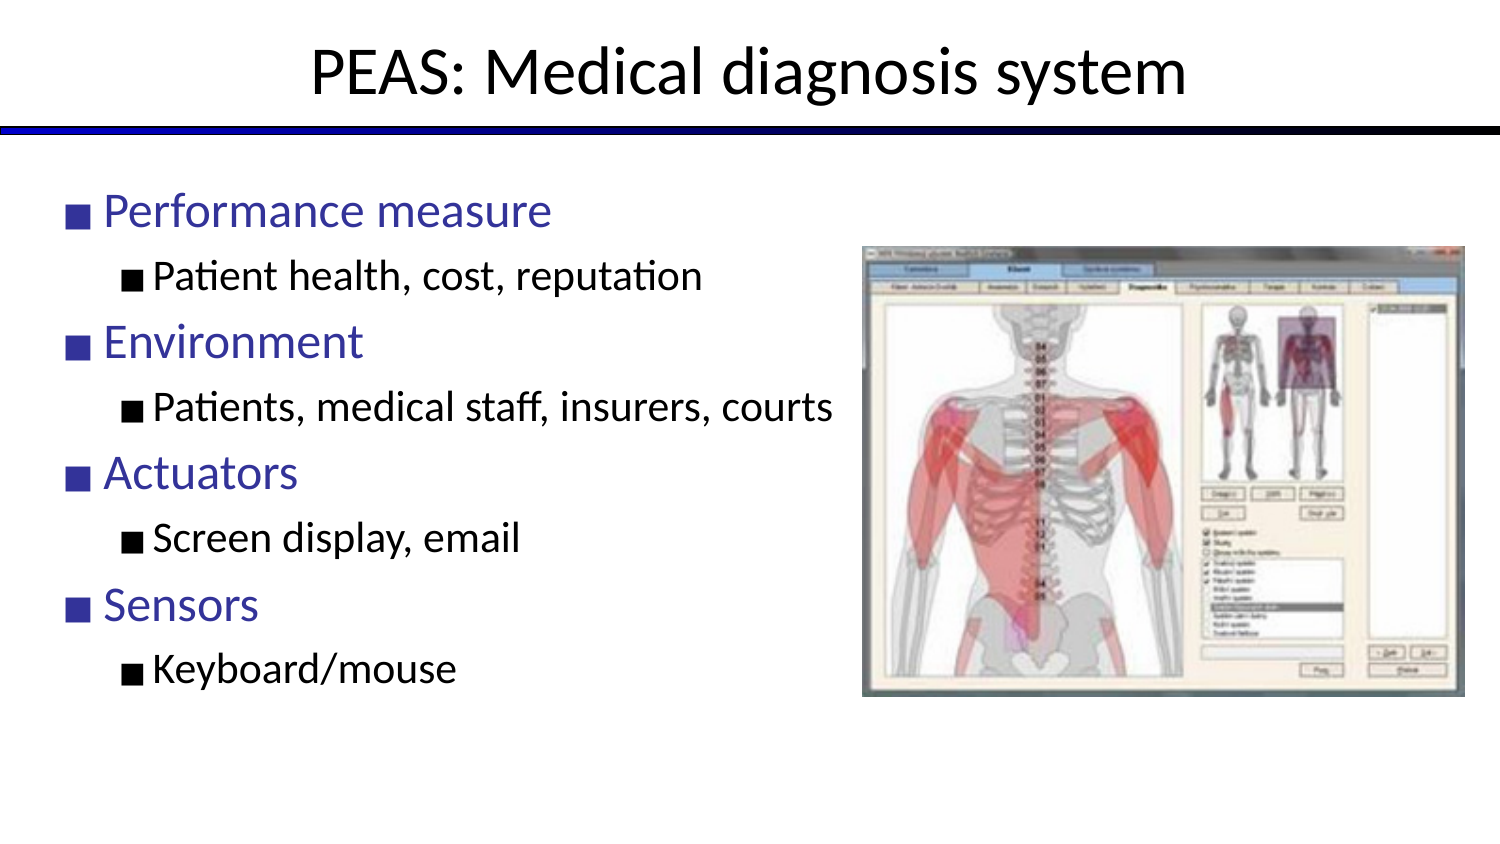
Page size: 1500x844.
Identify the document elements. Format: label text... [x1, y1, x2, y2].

list Performance measure Patient health, cost, reputation Environment Patients, medical staff, insurers, courts Actuators Screen display, email Sensors Keyboard/mouse [50, 171, 900, 754]
picture [862, 246, 1466, 697]
title PEAS: Medical diagnosis system [0, 0, 1500, 138]
